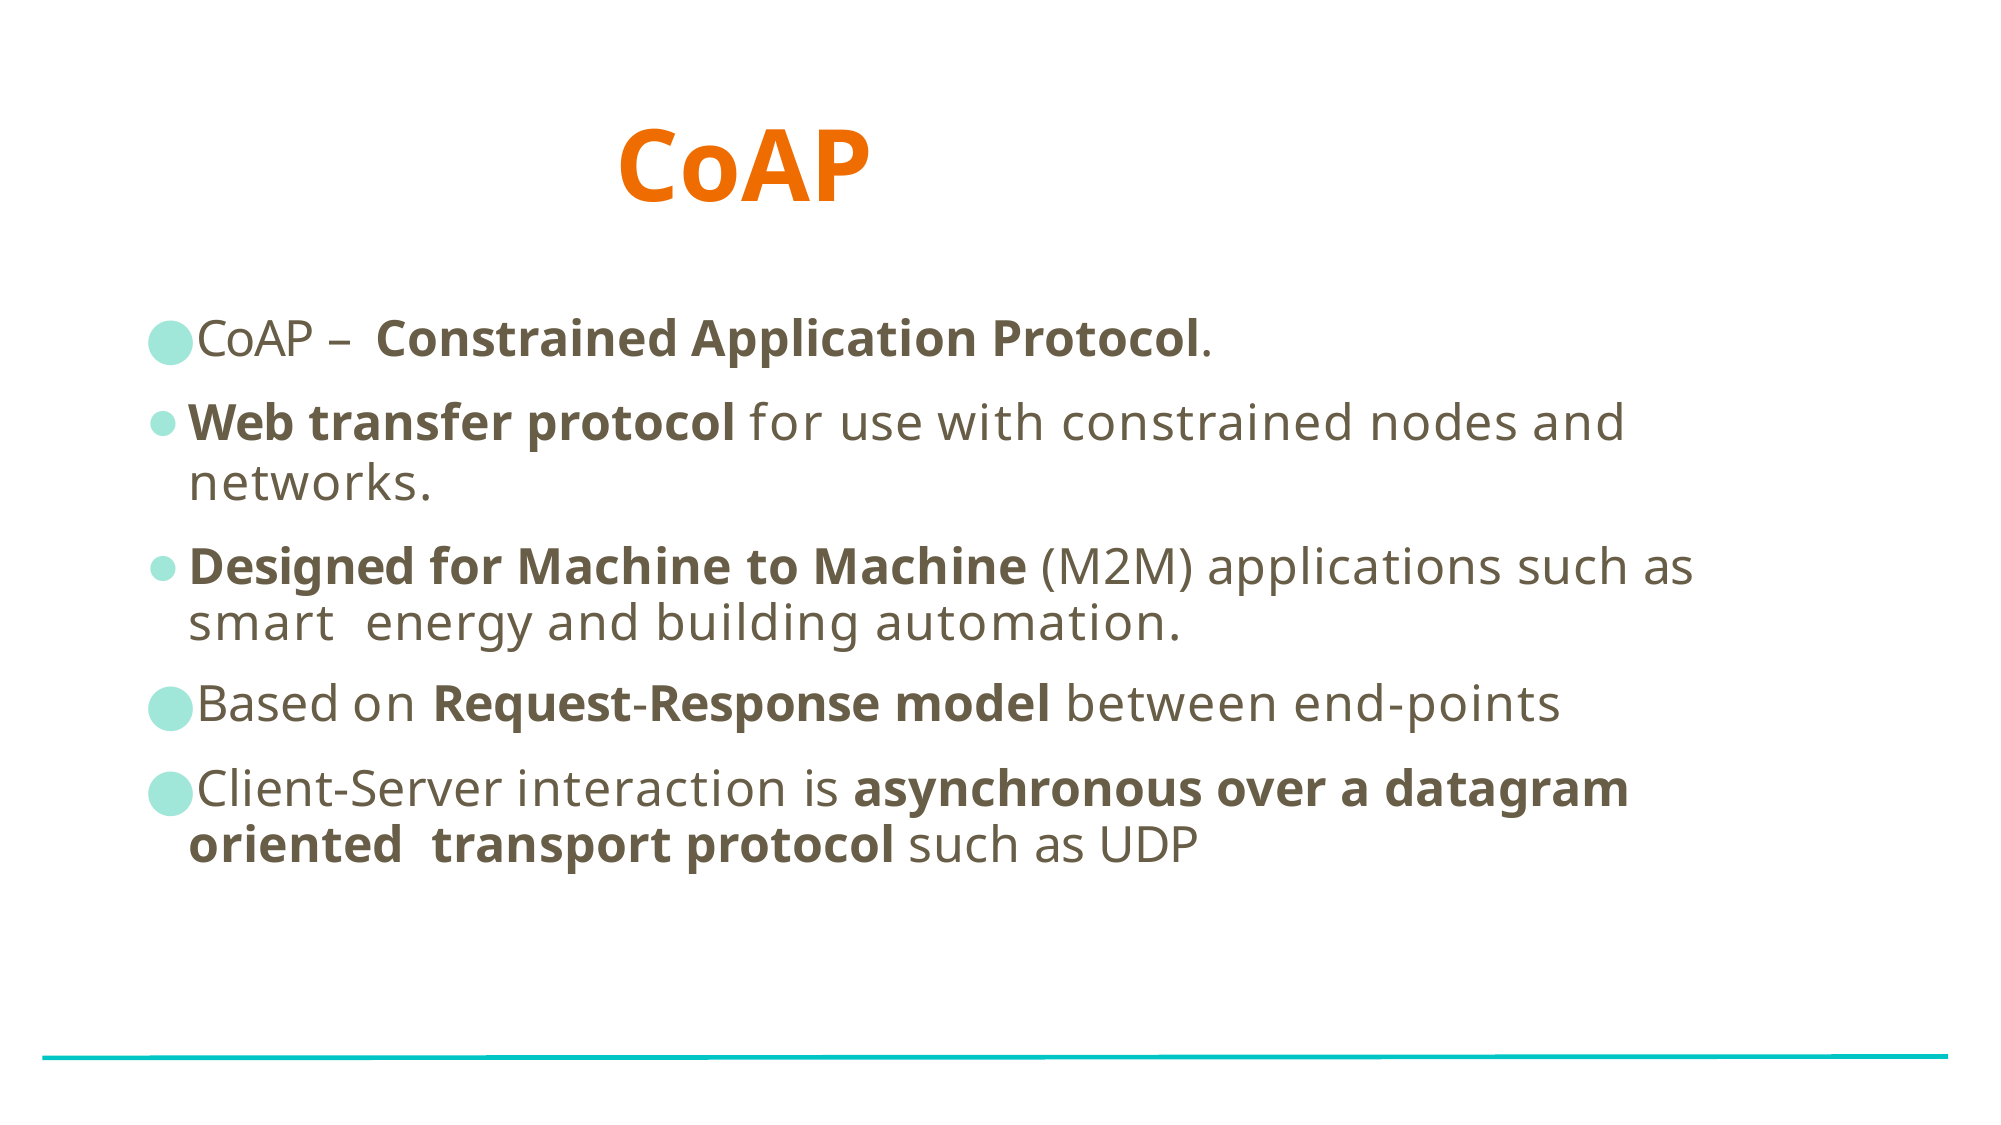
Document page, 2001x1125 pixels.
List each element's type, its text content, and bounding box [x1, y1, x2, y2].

text_box CoAP – Constrained Application Protocol. Web transfer protocol for use with constrained nodes and networks. Designed for Machine to Machine (M2M) applications such as smart energy and building automation. Based on Request‐Response model between end‐points Client‐Server interaction is asynchronous over a datagram oriented transport protocol such as UDP [143, 290, 1828, 873]
title CoAP [149, 98, 1338, 289]
